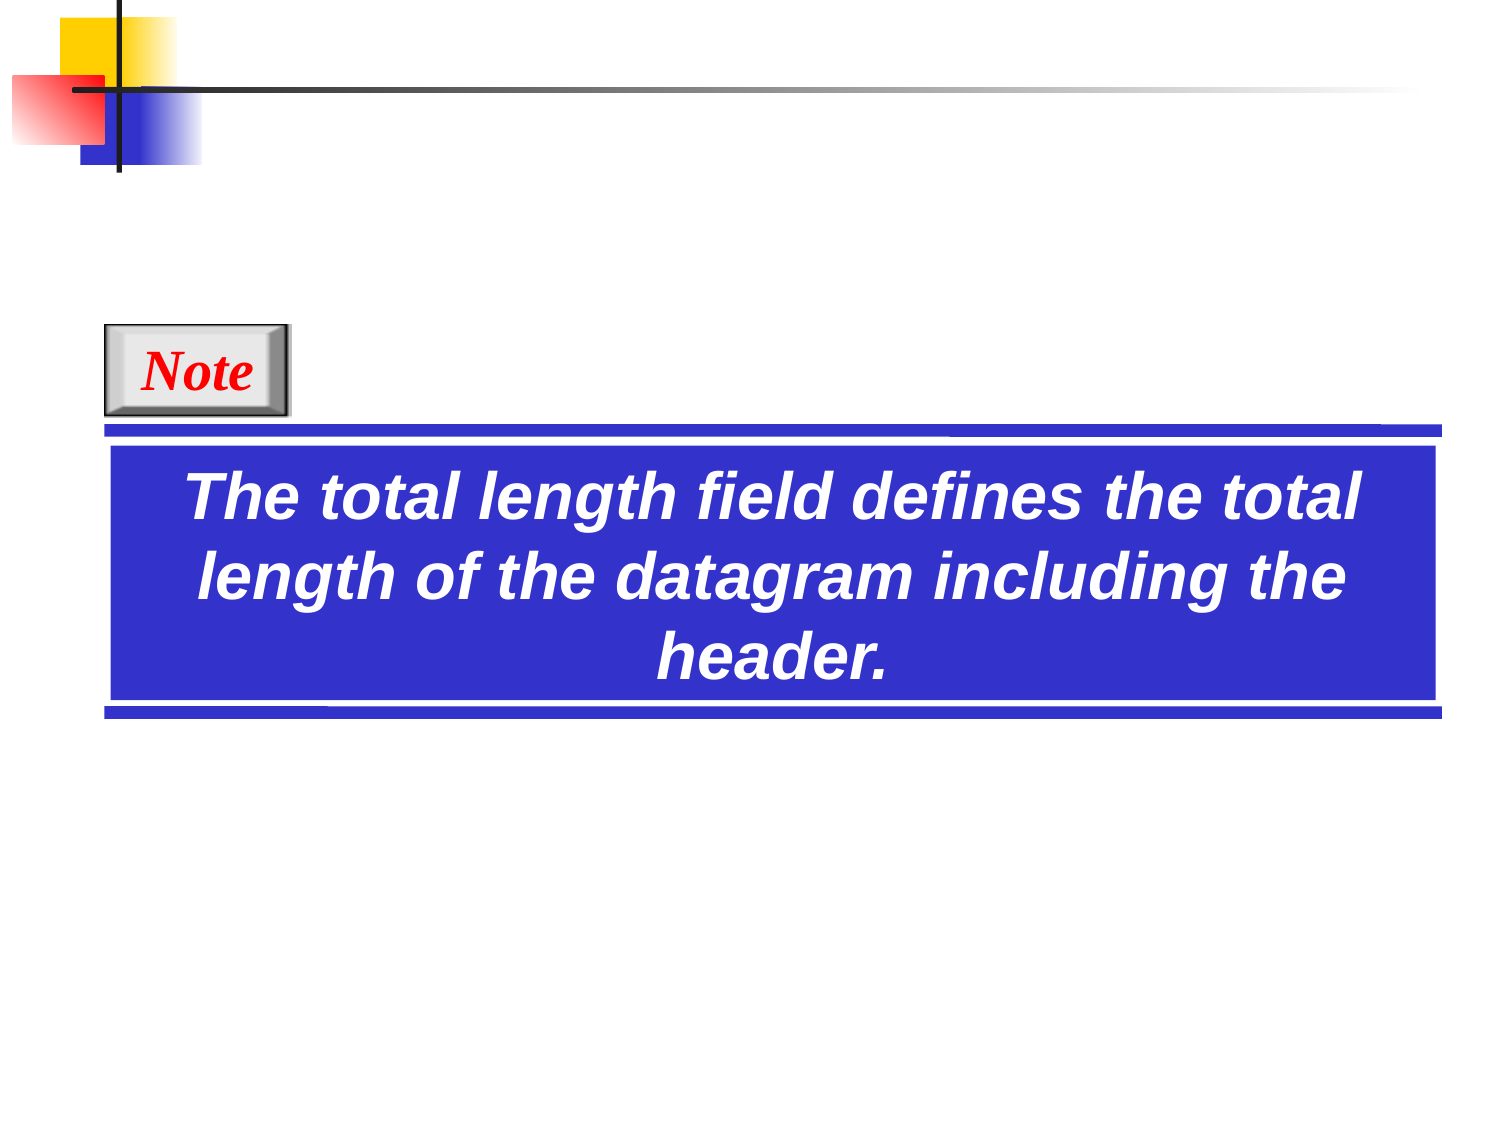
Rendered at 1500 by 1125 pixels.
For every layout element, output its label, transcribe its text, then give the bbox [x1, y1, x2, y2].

text_box [116, 0, 122, 87]
text_box The total length field defines the total length of the datagram including the header. [110, 445, 1436, 701]
text_box [141, 93, 202, 165]
text_box [122, 17, 177, 86]
text_box [12, 75, 105, 145]
text_box [72, 87, 1423, 93]
text_box [116, 93, 122, 173]
text_box [60, 17, 116, 86]
text_box [80, 93, 116, 165]
text_box [122, 93, 141, 165]
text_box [104, 324, 292, 418]
